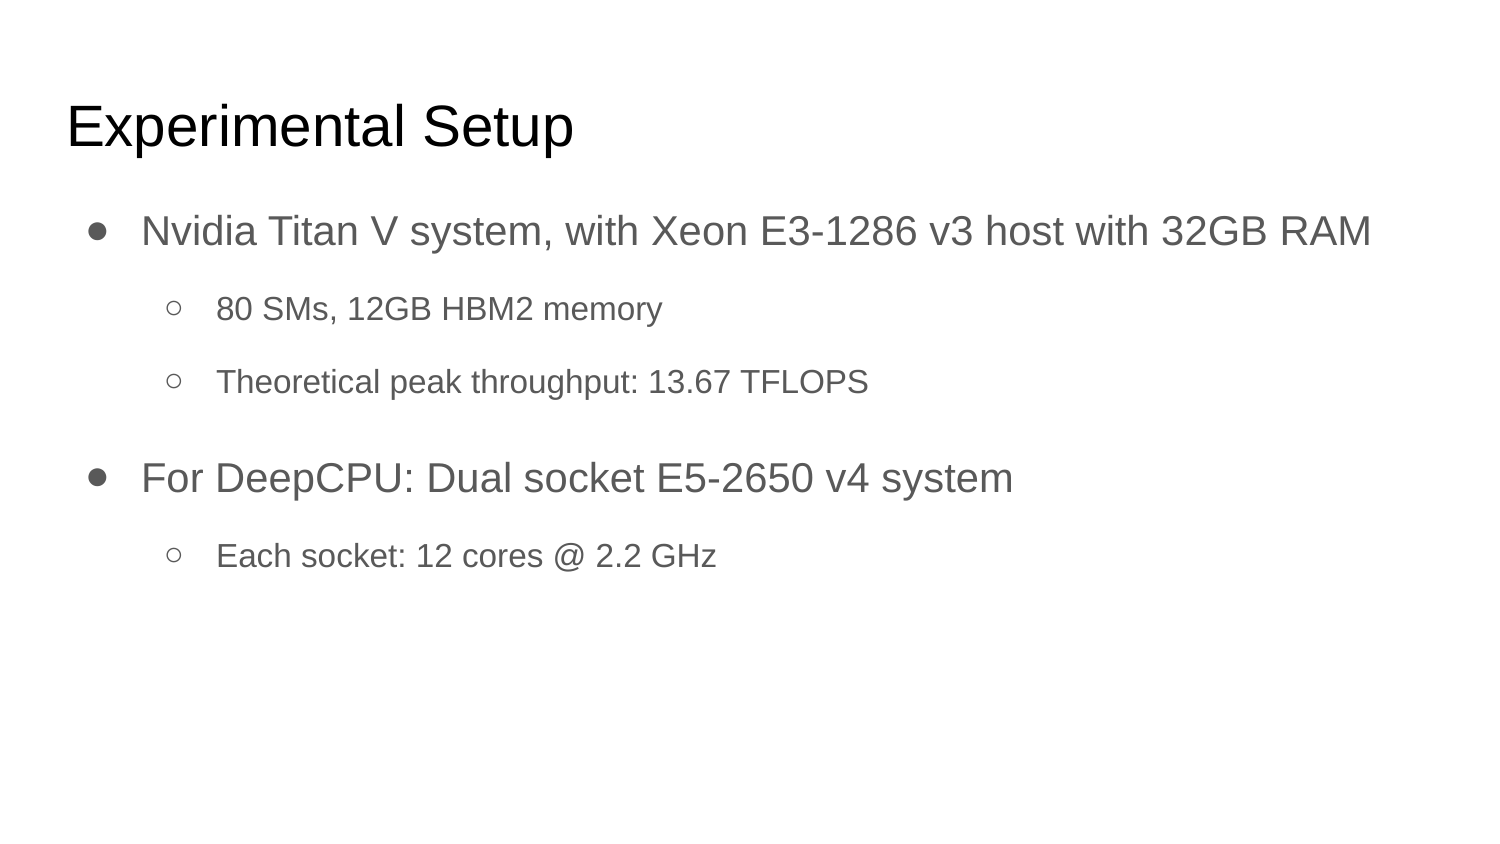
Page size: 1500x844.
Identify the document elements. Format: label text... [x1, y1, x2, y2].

title Experimental Setup [51, 72, 1449, 167]
list Nvidia Titan V system, with Xeon E3-1286 v3 host with 32GB RAM 80 SMs, 12GB HBM2 memory Theoretical peak throughput: 13.67 TFLOPS For DeepCPU: Dual socket E5-2650 v4 system Each socket: 12 cores @ 2.2 GHz [51, 189, 1449, 784]
